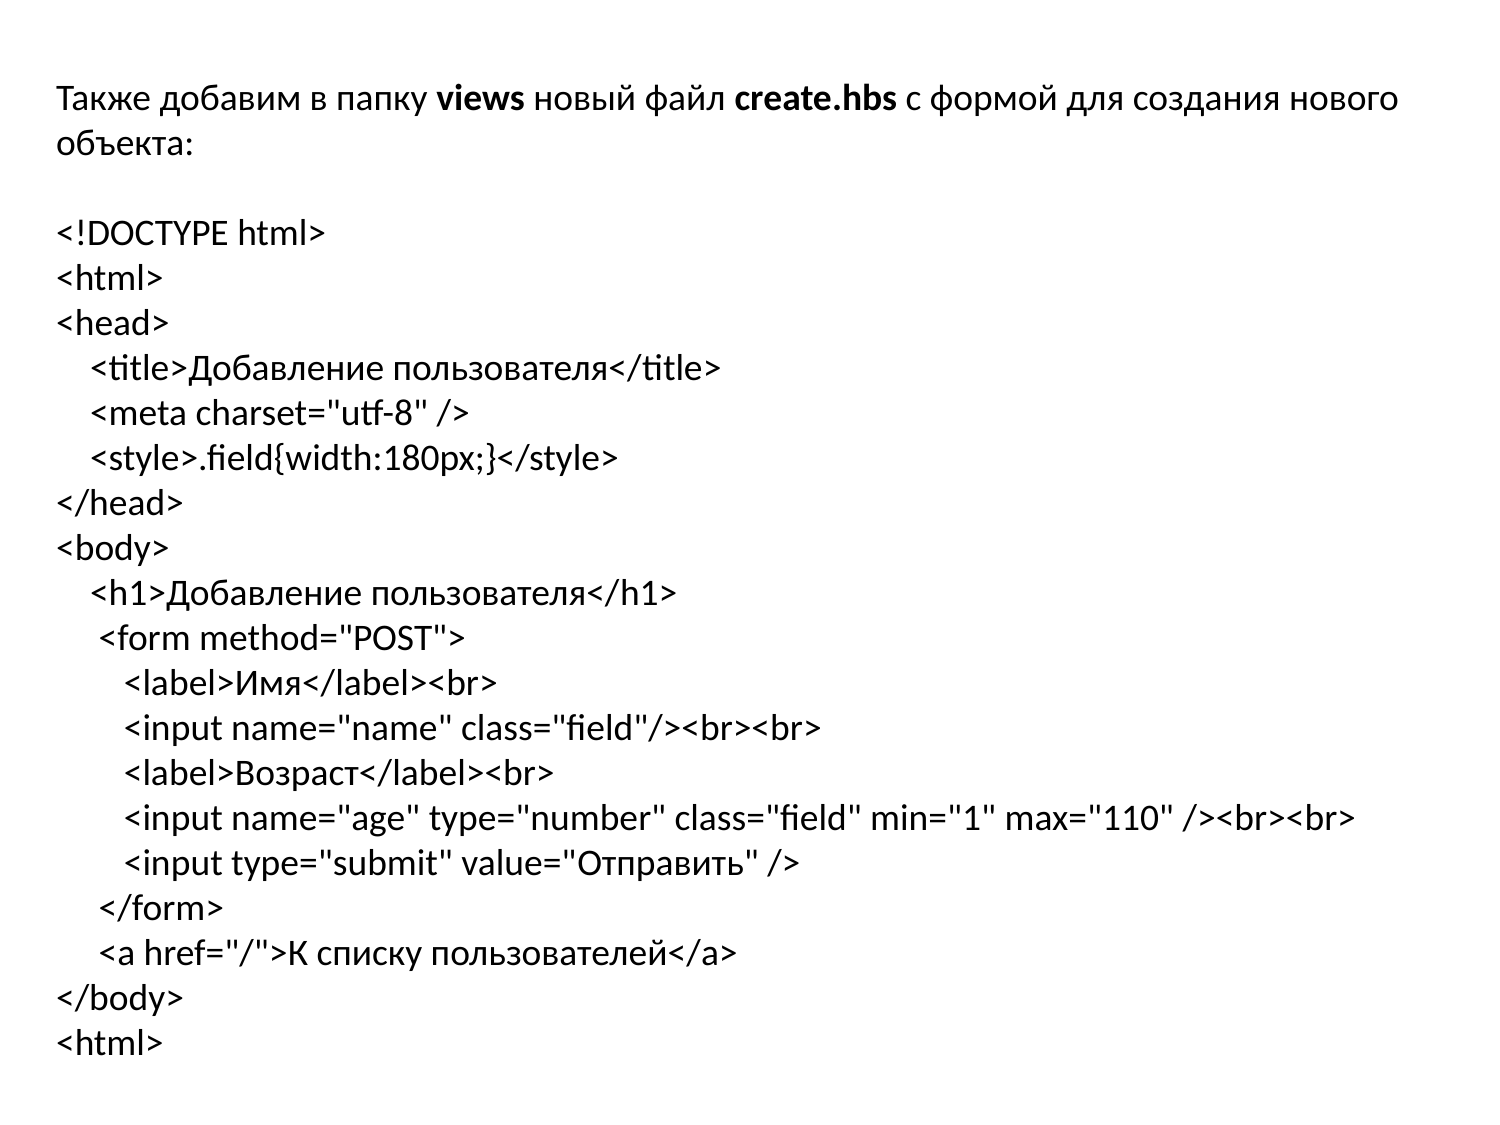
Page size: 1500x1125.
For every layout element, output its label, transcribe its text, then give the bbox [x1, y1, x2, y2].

text_box Также добавим в папку views новый файл create.hbs с формой для создания нового объекта: <!DOCTYPE html> <html> <head> <title>Добавление пользователя</title> <meta charset="utf-8" /> <style>.field{width:180px;}</style> </head> <body> <h1>Добавление пользователя</h1> <form method="POST"> <label>Имя</label><br> <input name="name" class="field"/><br><br> <label>Возраст</label><br> <input name="age" type="number" class="field" min="1" max="110" /><br><br> <input type="submit" value="Отправить" /> </form> <a href="/">К списку пользователей</a> </body> <html> [41, 65, 1459, 1116]
